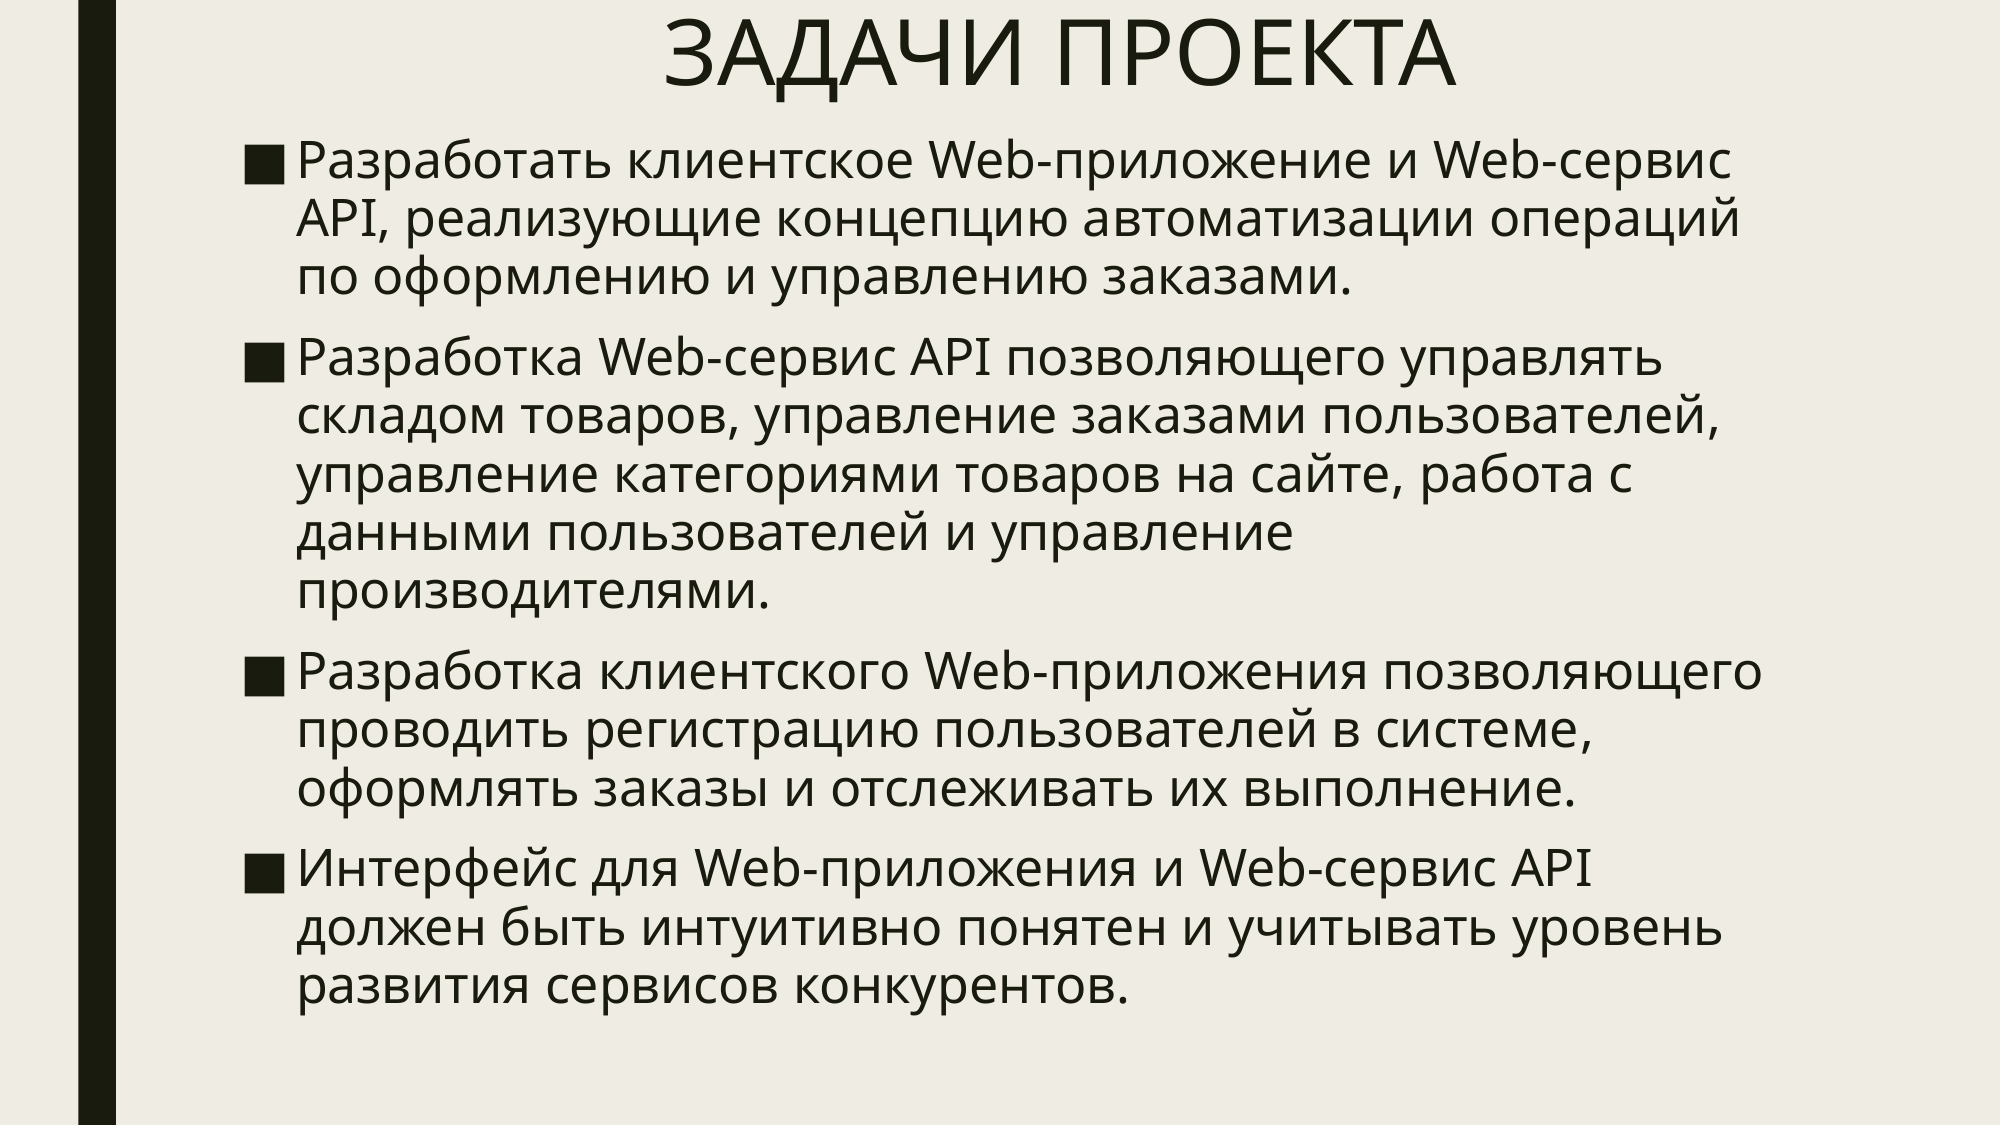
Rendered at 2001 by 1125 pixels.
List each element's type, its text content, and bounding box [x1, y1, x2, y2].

list Разработать клиентское Web-приложение и Web-сервис API, реализующие концепцию автоматизации операций по оформлению и управлению заказами. Разработка Web-сервис API позволяющего управлять складом товаров, управление заказами пользователей, управление категориями товаров на сайте, работа с данными пользователей и управление производителями. Разработка клиентского Web-приложения позволяющего проводить регистрацию пользователей в системе, оформлять заказы и отслеживать их выполнение. Интерфейс для Web-приложения и Web-сервис API должен быть интуитивно понятен и учитывать уровень развития сервисов конкурентов. [225, 123, 1800, 1092]
title ЗАДАЧИ ПРОЕКТА [648, 0, 2000, 244]
